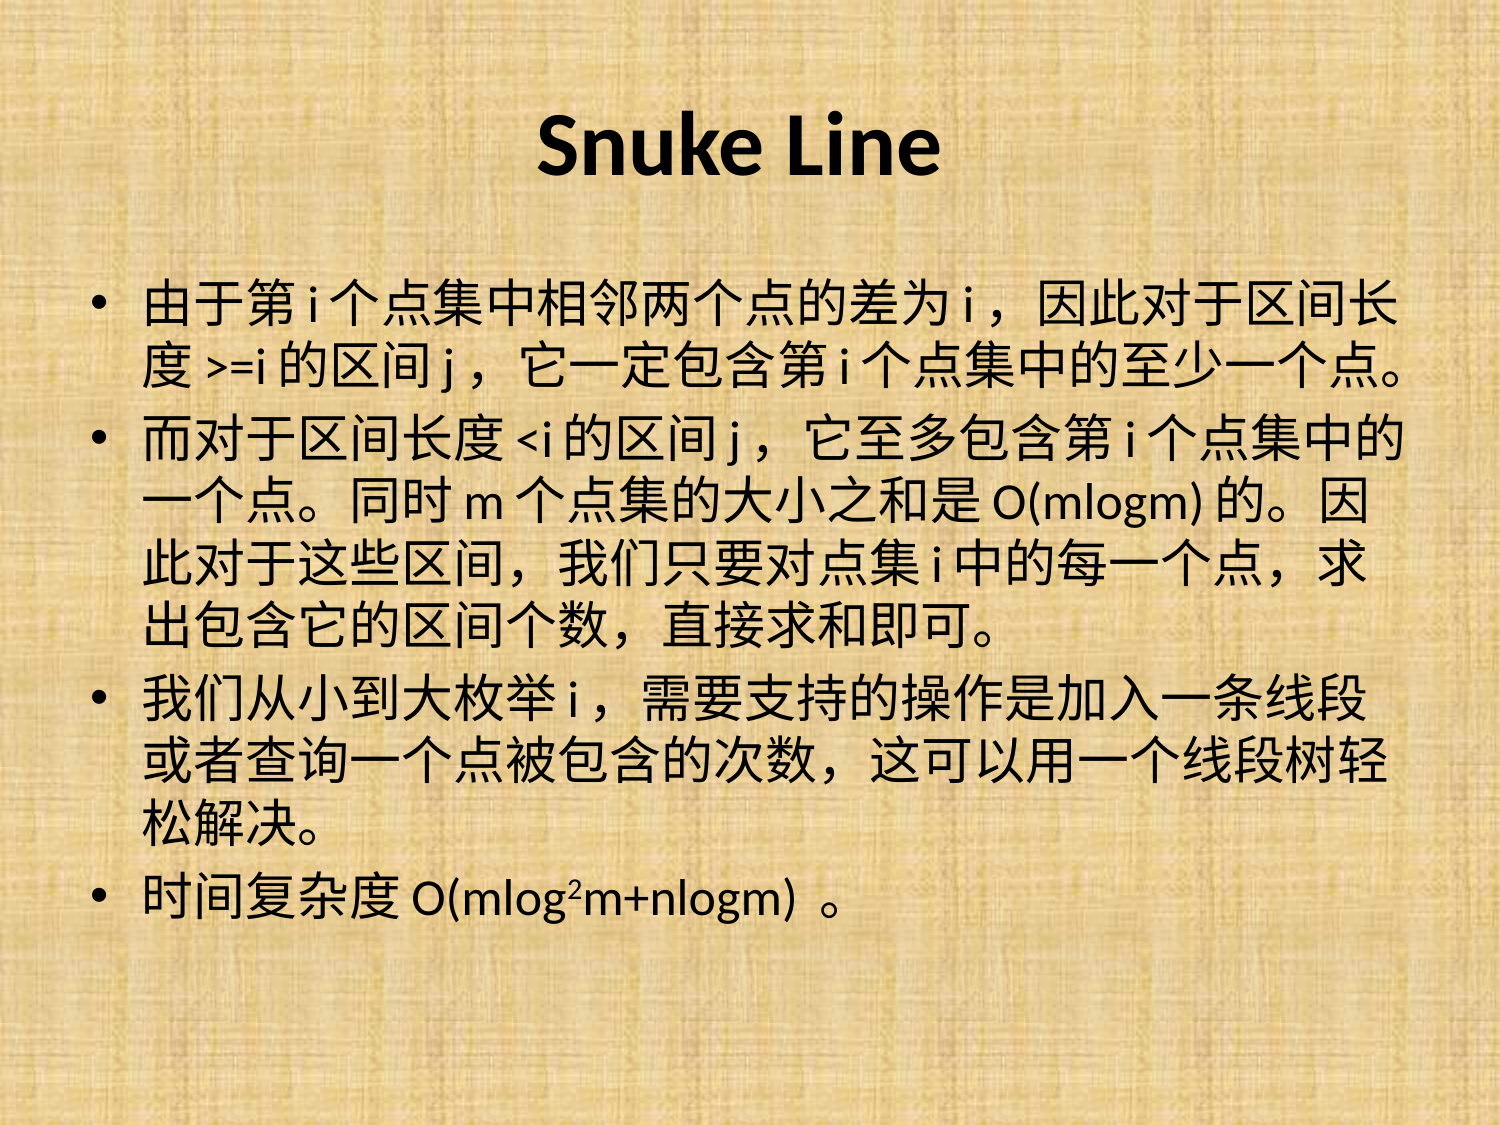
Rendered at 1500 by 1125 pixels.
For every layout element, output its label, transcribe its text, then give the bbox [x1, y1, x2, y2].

list 由于第i个点集中相邻两个点的差为i，因此对于区间长度>=i的区间j，它一定包含第i个点集中的至少一个点。 而对于区间长度<i的区间j，它至多包含第i个点集中的一个点。同时m个点集的大小之和是O(mlogm)的。因此对于这些区间，我们只要对点集i中的每一个点，求出包含它的区间个数，直接求和即可。 我们从小到大枚举i，需要支持的操作是加入一条线段或者查询一个点被包含的次数，这可以用一个线段树轻松解决。 时间复杂度O(mlog2m+nlogm) 。 [75, 262, 1425, 1005]
title Snuke Line [75, 45, 1425, 233]
picture [0, 0, 1500, 1125]
